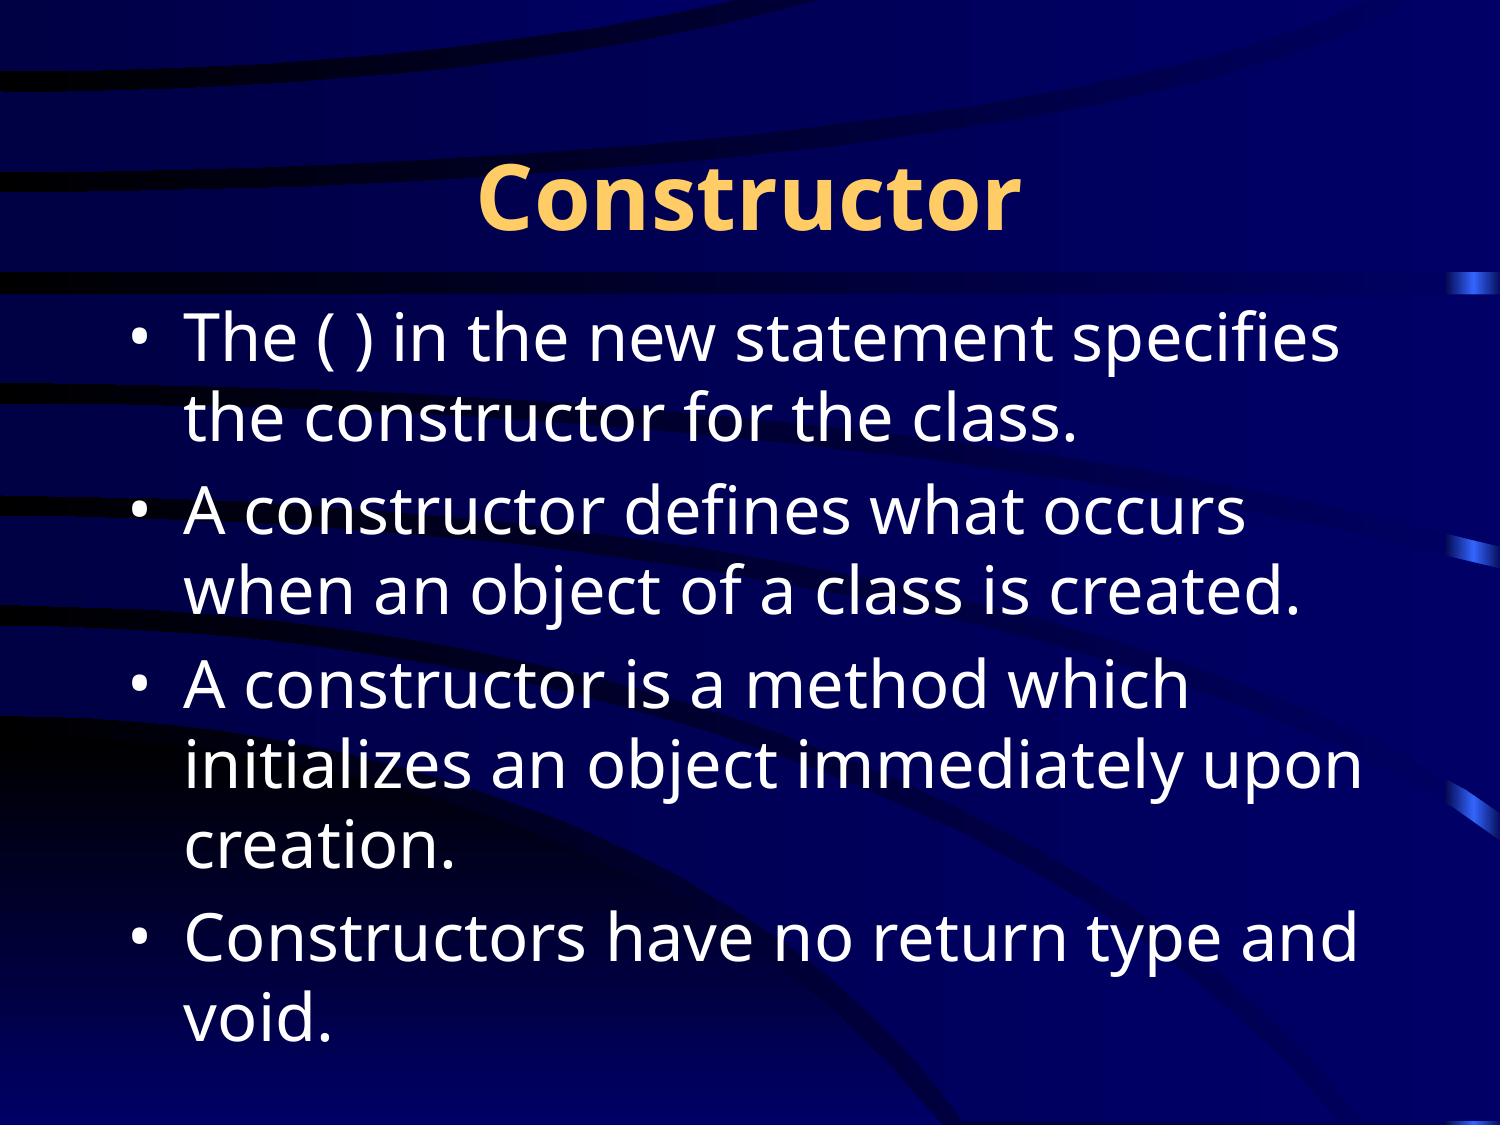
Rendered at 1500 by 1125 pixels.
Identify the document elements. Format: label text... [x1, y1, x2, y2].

title Constructor [112, 99, 1388, 287]
list The ( ) in the new statement specifies the constructor for the class. A constructor defines what occurs when an object of a class is created. A constructor is a method which initializes an object immediately upon creation. Constructors have no return type and void. [112, 287, 1388, 963]
